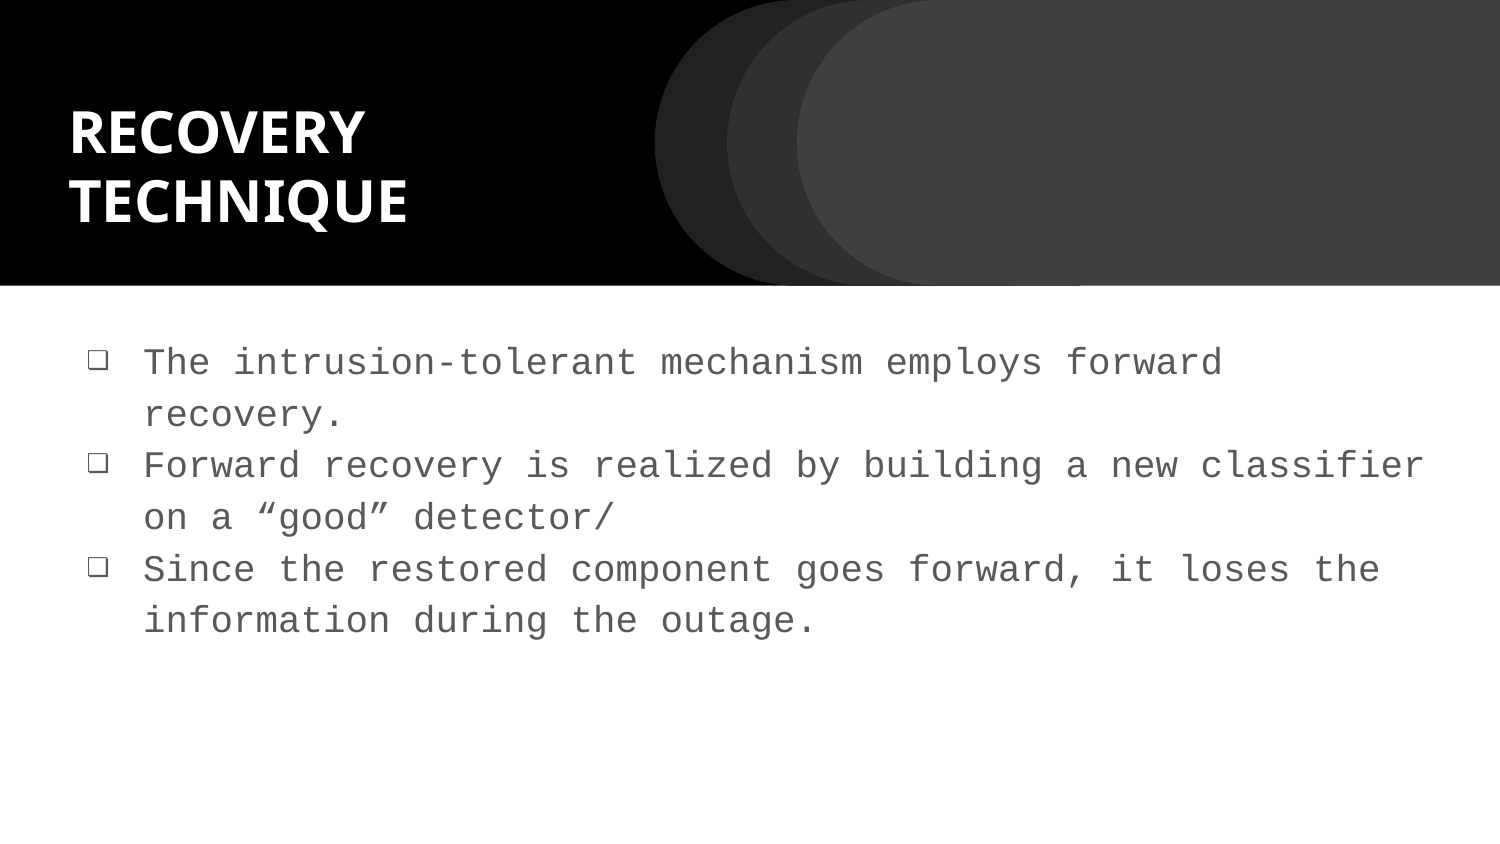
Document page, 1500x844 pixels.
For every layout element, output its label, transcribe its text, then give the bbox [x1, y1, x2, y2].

title RECOVERY TECHNIQUE [53, 24, 638, 250]
list The intrusion-tolerant mechanism employs forward recovery. Forward recovery is realized by building a new classifier on a “good” detector/ Since the restored component goes forward, it loses the information during the outage. [53, 315, 1447, 759]
